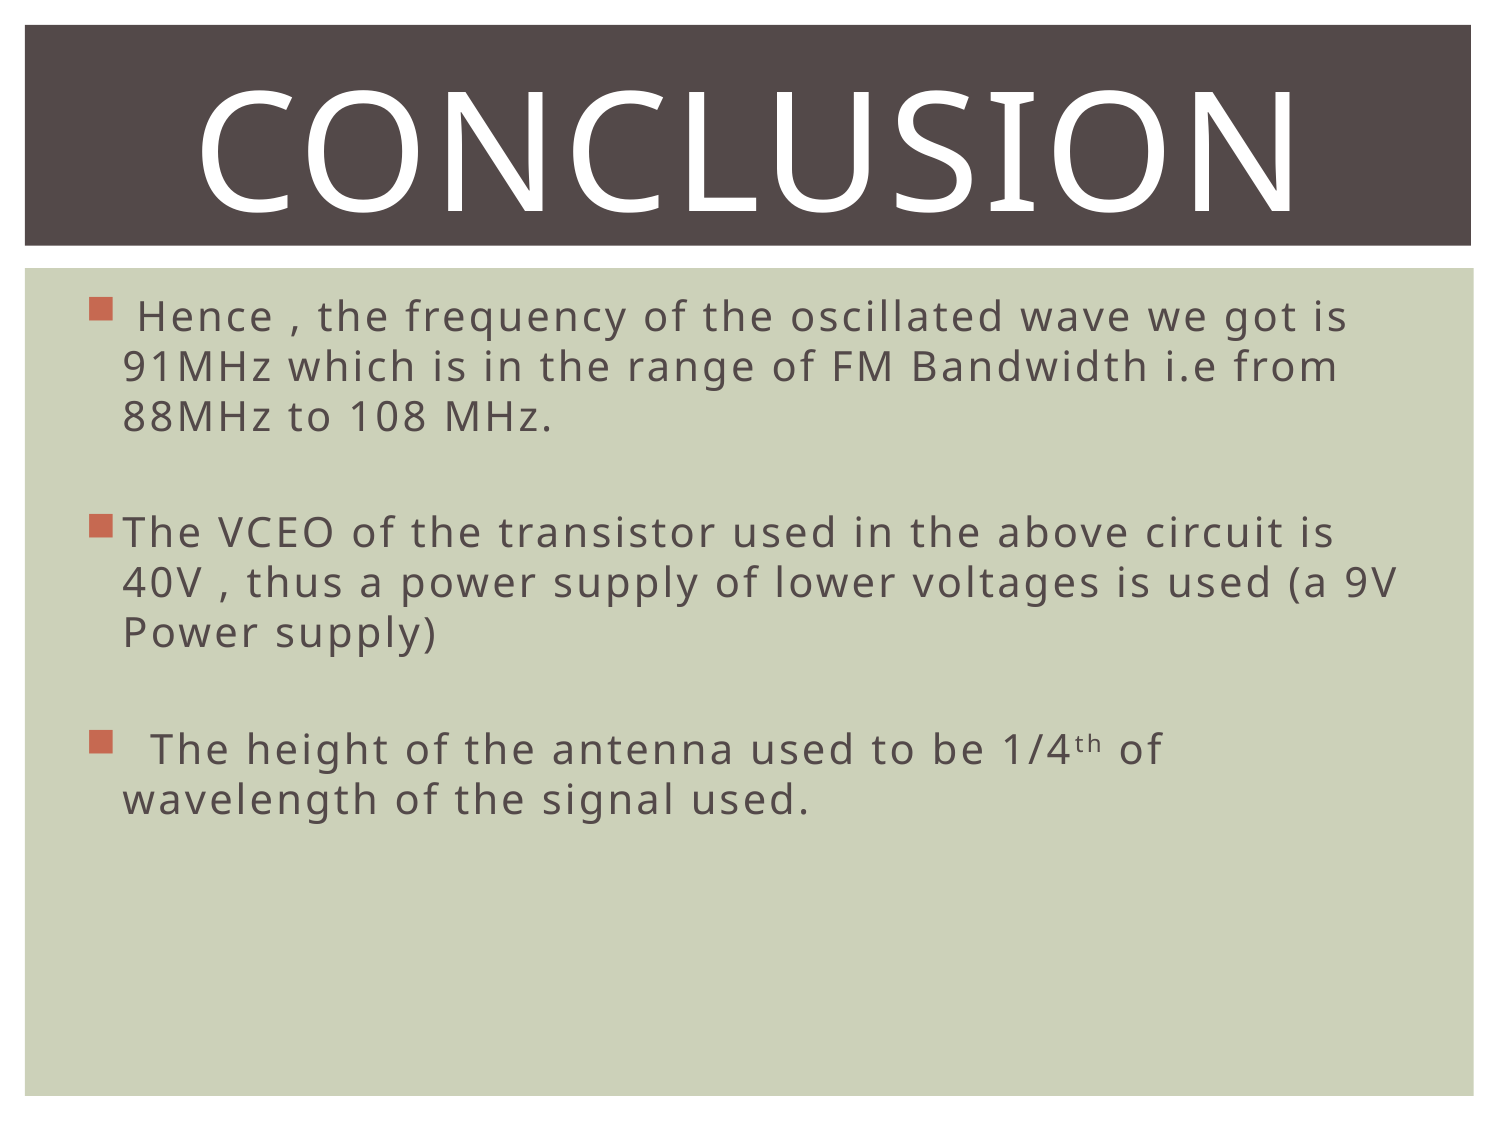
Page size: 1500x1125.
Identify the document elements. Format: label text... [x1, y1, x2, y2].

title CONCLUSION [62, 58, 1438, 232]
list Hence , the frequency of the oscillated wave we got is 91MHz which is in the range of FM Bandwidth i.e from 88MHz to 108 MHz. The VCEO of the transistor used in the above circuit is 40V , thus a power supply of lower voltages is used (a 9V Power supply) The height of the antenna used to be 1/4th of wavelength of the signal used. [62, 281, 1442, 1005]
